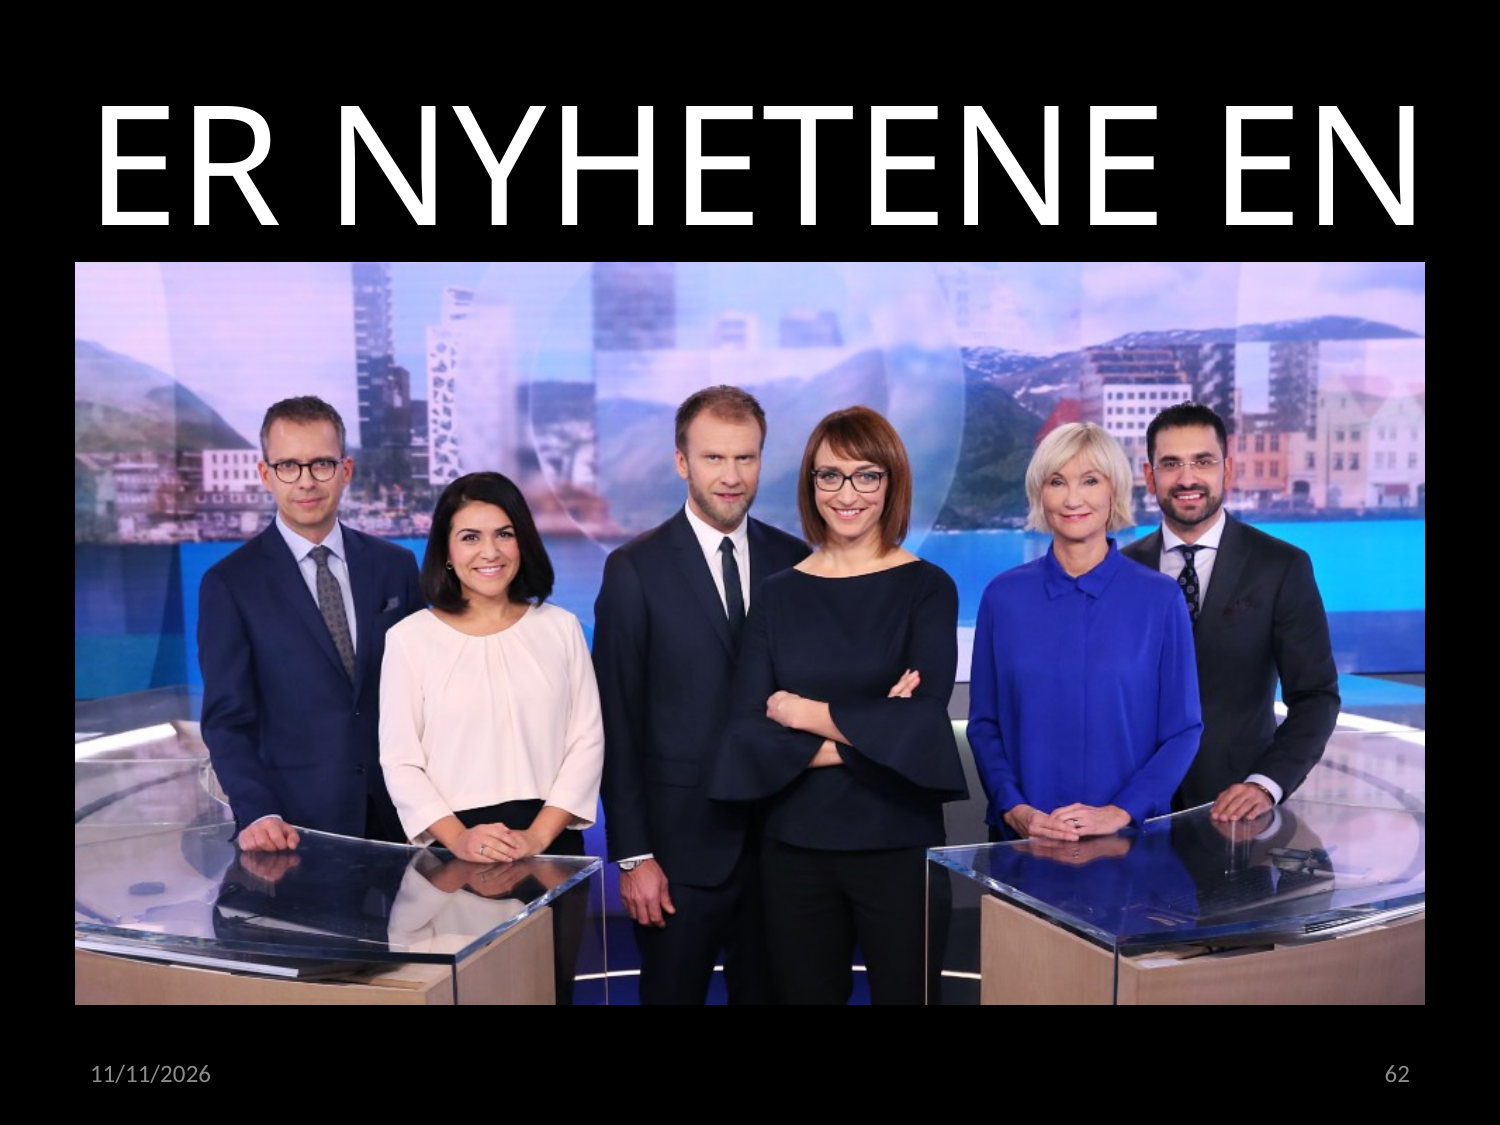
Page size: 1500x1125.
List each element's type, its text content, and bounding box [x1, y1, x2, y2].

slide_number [75, 1042, 425, 1103]
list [74, 262, 1426, 1006]
text_box ER NYHETENE EN TV-SERIE? [0, 51, 1500, 153]
slide_number 62 [1074, 1042, 1425, 1103]
